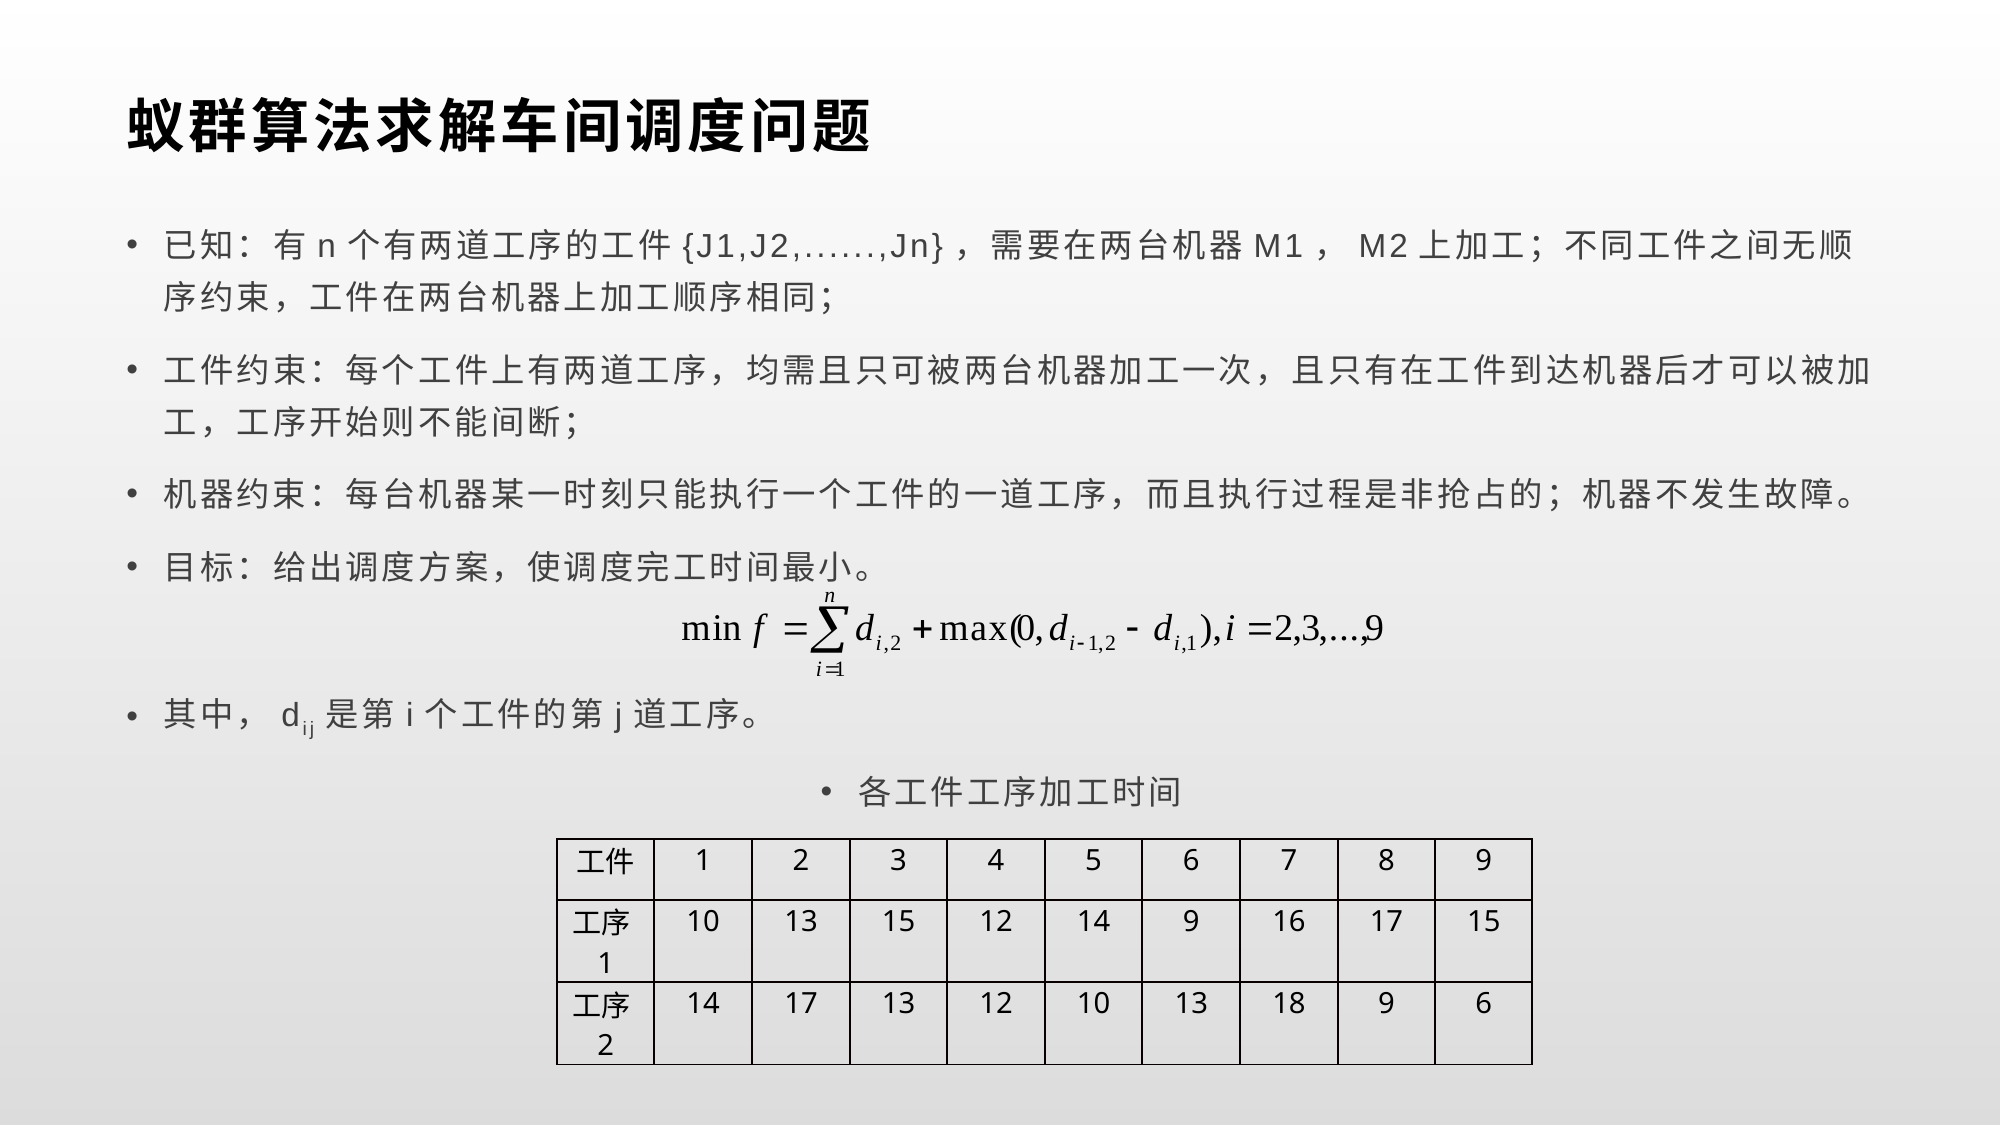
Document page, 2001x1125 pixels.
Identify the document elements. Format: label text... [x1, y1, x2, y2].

table_cell 14 [1046, 901, 1141, 981]
table_cell 13 [851, 983, 946, 1064]
table_cell 工序2 [558, 983, 653, 1064]
table_cell 13 [753, 901, 849, 981]
table_cell 13 [1143, 983, 1239, 1064]
table_cell 15 [851, 901, 946, 981]
table_cell 工序1 [558, 901, 653, 981]
table_cell 9 [1143, 901, 1239, 981]
table_header 1 [655, 840, 751, 899]
title 蚁群算法求解车间调度问题 [109, 70, 1891, 178]
table_cell 10 [1046, 983, 1141, 1064]
list 已知：有n个有两道工序的工件{J1,J2,......,Jn}，需要在两台机器M1，M2上加工；不同工件之间无顺序约束，工件在两台机器上加工顺序相同； 工件约束：每个工件上有两道工序，均需且只可被两台机器加工一次，且只有在工件到达机器后才可以被加工，工序开始则不能间断； 机器约束：每台机器某一时刻只能执行一个工件的一道工序，而且执行过程是非抢占的；机器不发生故障。 目标：给出调度方案，使调度完工时间最小。 其中，dij是第i个工件的第j道工序。 各工件工序加工时间 [109, 212, 1891, 1040]
table_header 8 [1339, 840, 1434, 899]
table_cell 10 [655, 901, 751, 981]
table_cell 12 [948, 901, 1044, 981]
table_cell 14 [655, 983, 751, 1064]
table_header 7 [1241, 840, 1337, 899]
table_header 9 [1436, 840, 1531, 899]
table_header 5 [1046, 840, 1141, 899]
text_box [675, 577, 1392, 685]
table_cell 15 [1436, 901, 1531, 981]
table_header 4 [948, 840, 1044, 899]
table_header 2 [753, 840, 849, 899]
table_header 6 [1143, 840, 1239, 899]
table_header 工件 [558, 840, 653, 899]
table_cell 16 [1241, 901, 1337, 981]
table_cell 17 [1339, 901, 1434, 981]
table_cell 9 [1339, 983, 1434, 1064]
table_cell 17 [753, 983, 849, 1064]
table_cell 18 [1241, 983, 1337, 1064]
table_cell 12 [948, 983, 1044, 1064]
table_cell 6 [1436, 983, 1531, 1064]
table_header 3 [851, 840, 946, 899]
